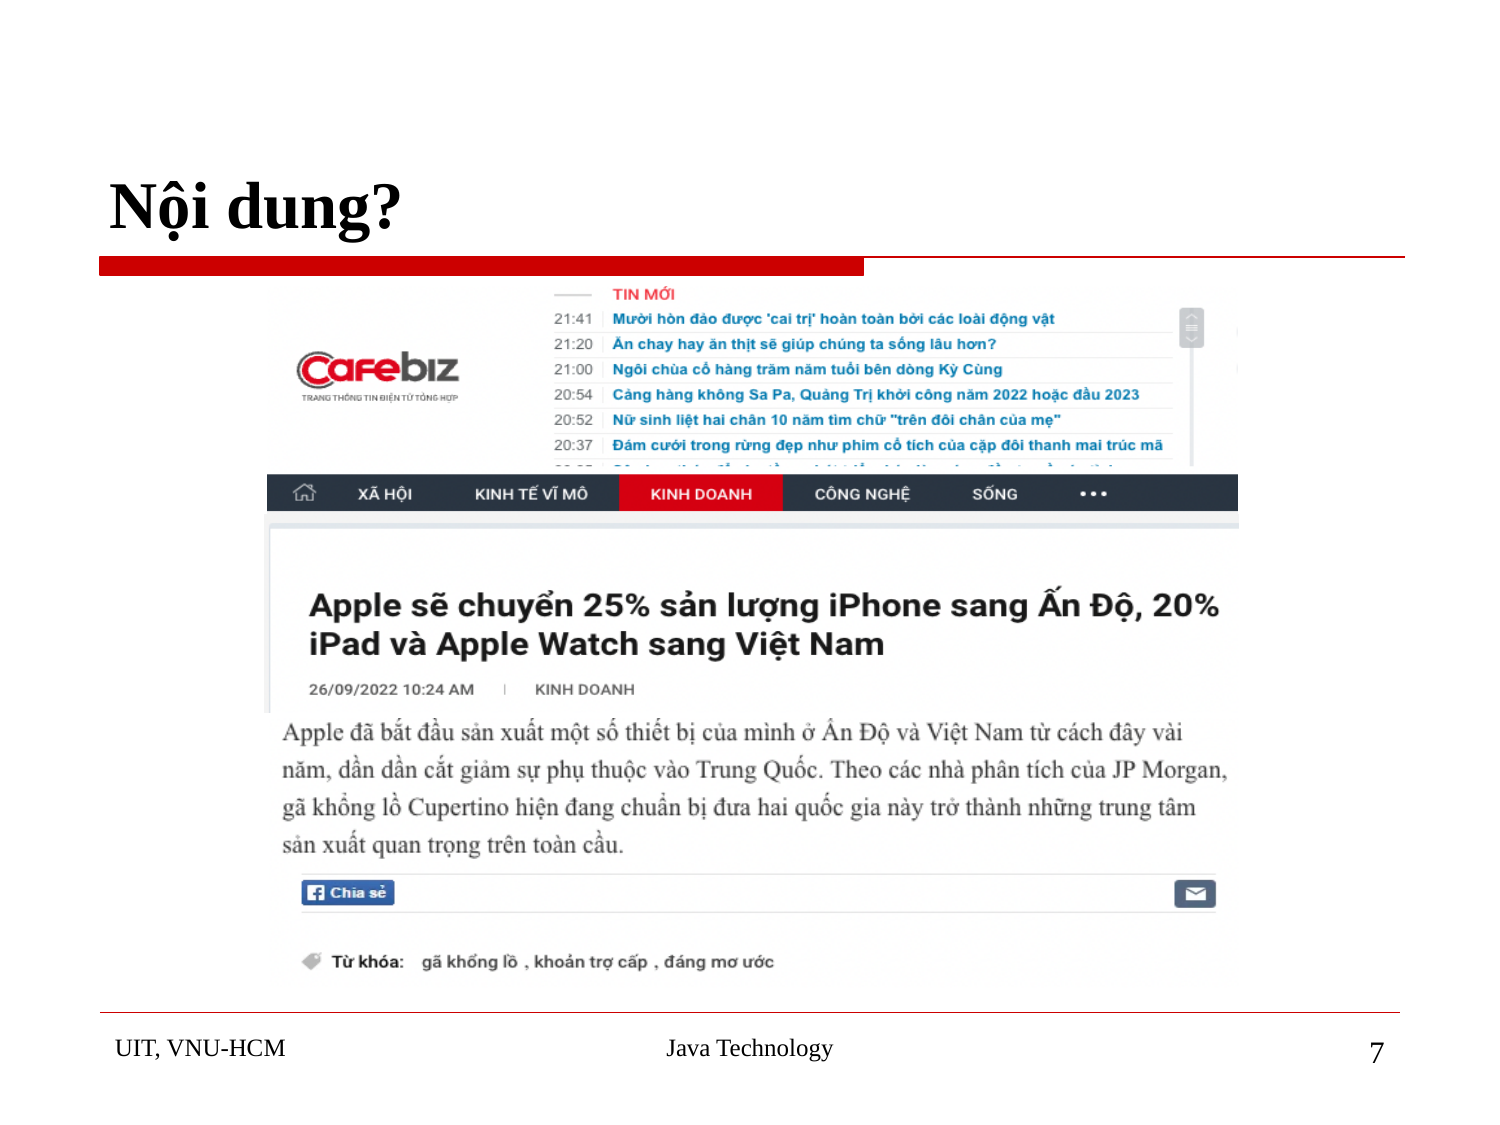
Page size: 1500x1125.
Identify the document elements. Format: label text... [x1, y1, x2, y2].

text_box UIT, VNU-HCM [99, 1024, 425, 1103]
title Nội dung? [94, 50, 1407, 250]
text_box ‹#› [1074, 1024, 1400, 1103]
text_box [263, 286, 1239, 988]
text_box Java Technology [512, 1024, 988, 1103]
